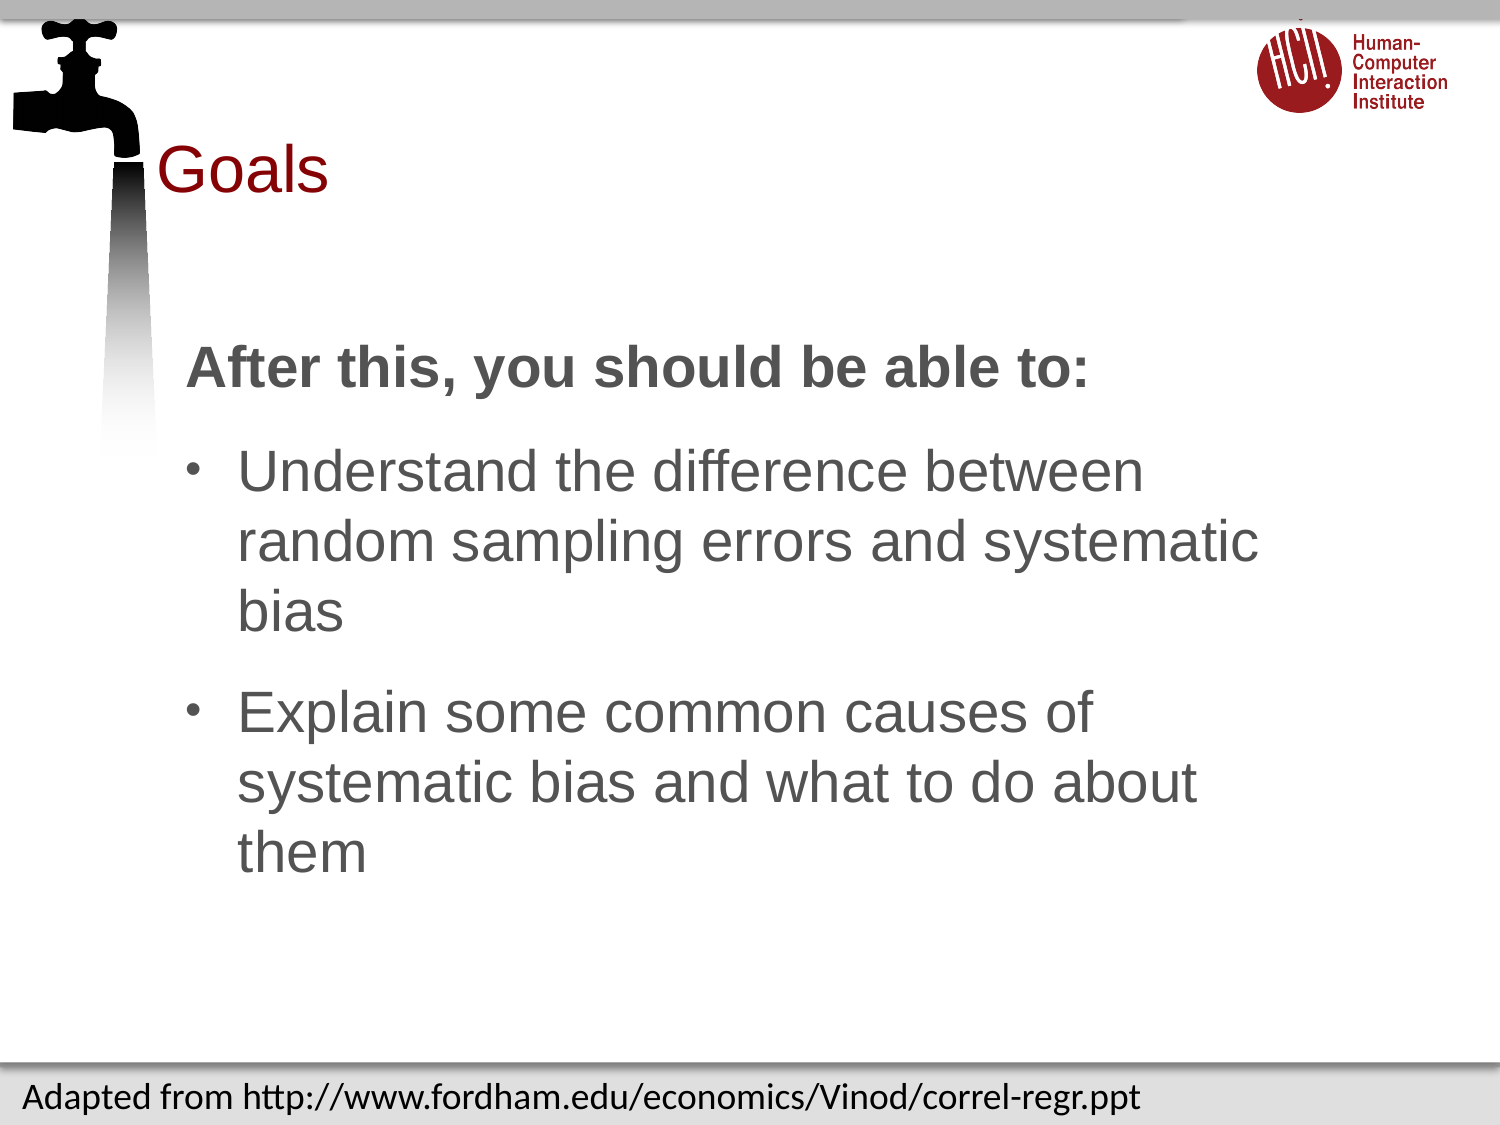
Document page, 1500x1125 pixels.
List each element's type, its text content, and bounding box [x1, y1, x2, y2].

text_box Adapted from http://www.fordham.edu/economics/Vinod/correl-regr.ppt [7, 1064, 1158, 1125]
picture [1257, 20, 1447, 113]
title Goals [156, 50, 1187, 214]
picture [13, 20, 140, 158]
list After this, you should be able to: Understand the difference between random sampling errors and systematic bias Explain some common causes of systematic bias and what to do about them [185, 303, 1342, 949]
